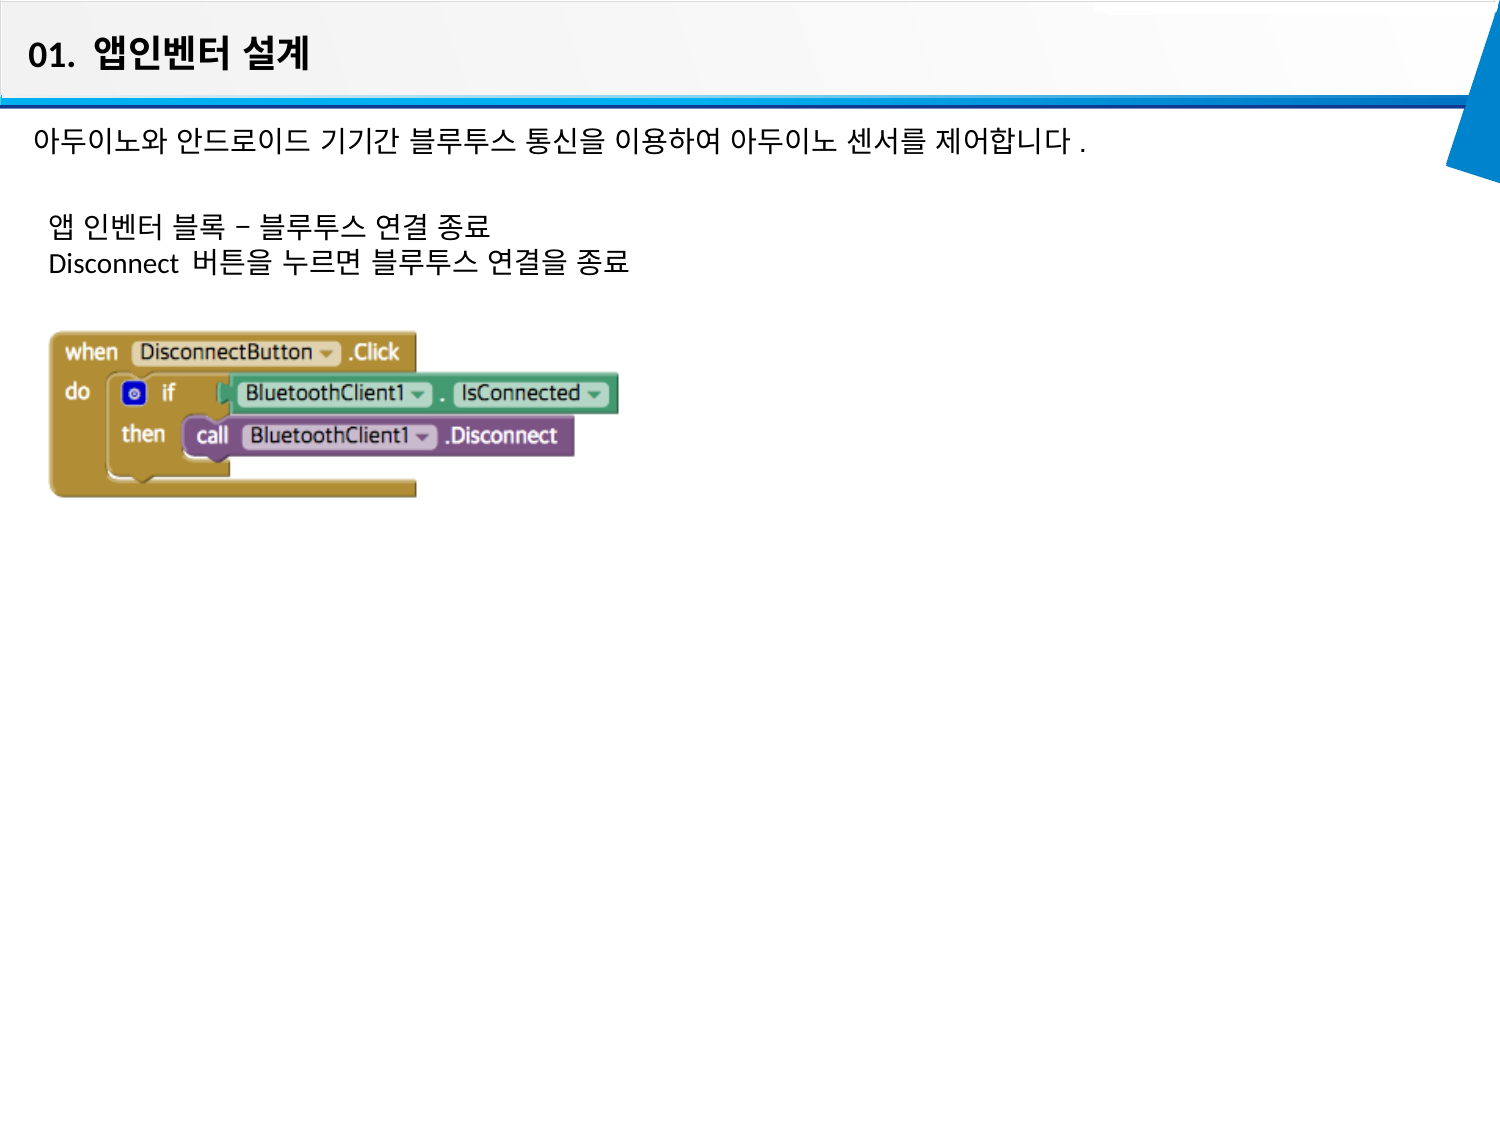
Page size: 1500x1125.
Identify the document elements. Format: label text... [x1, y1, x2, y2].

text_box 01. 앱인벤터 설계 [13, 22, 327, 83]
text_box 앱 인벤터 블록 – 블루투스 연결 종료 Disconnect 버튼을 누르면 블루투스 연결을 종료 [33, 202, 1450, 287]
picture [33, 312, 636, 512]
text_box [1446, 1, 1500, 184]
text_box 아두이노와 안드로이드 기기간 블루투스 통신을 이용하여 아두이노 센서를 제어합니다. [33, 123, 1426, 159]
